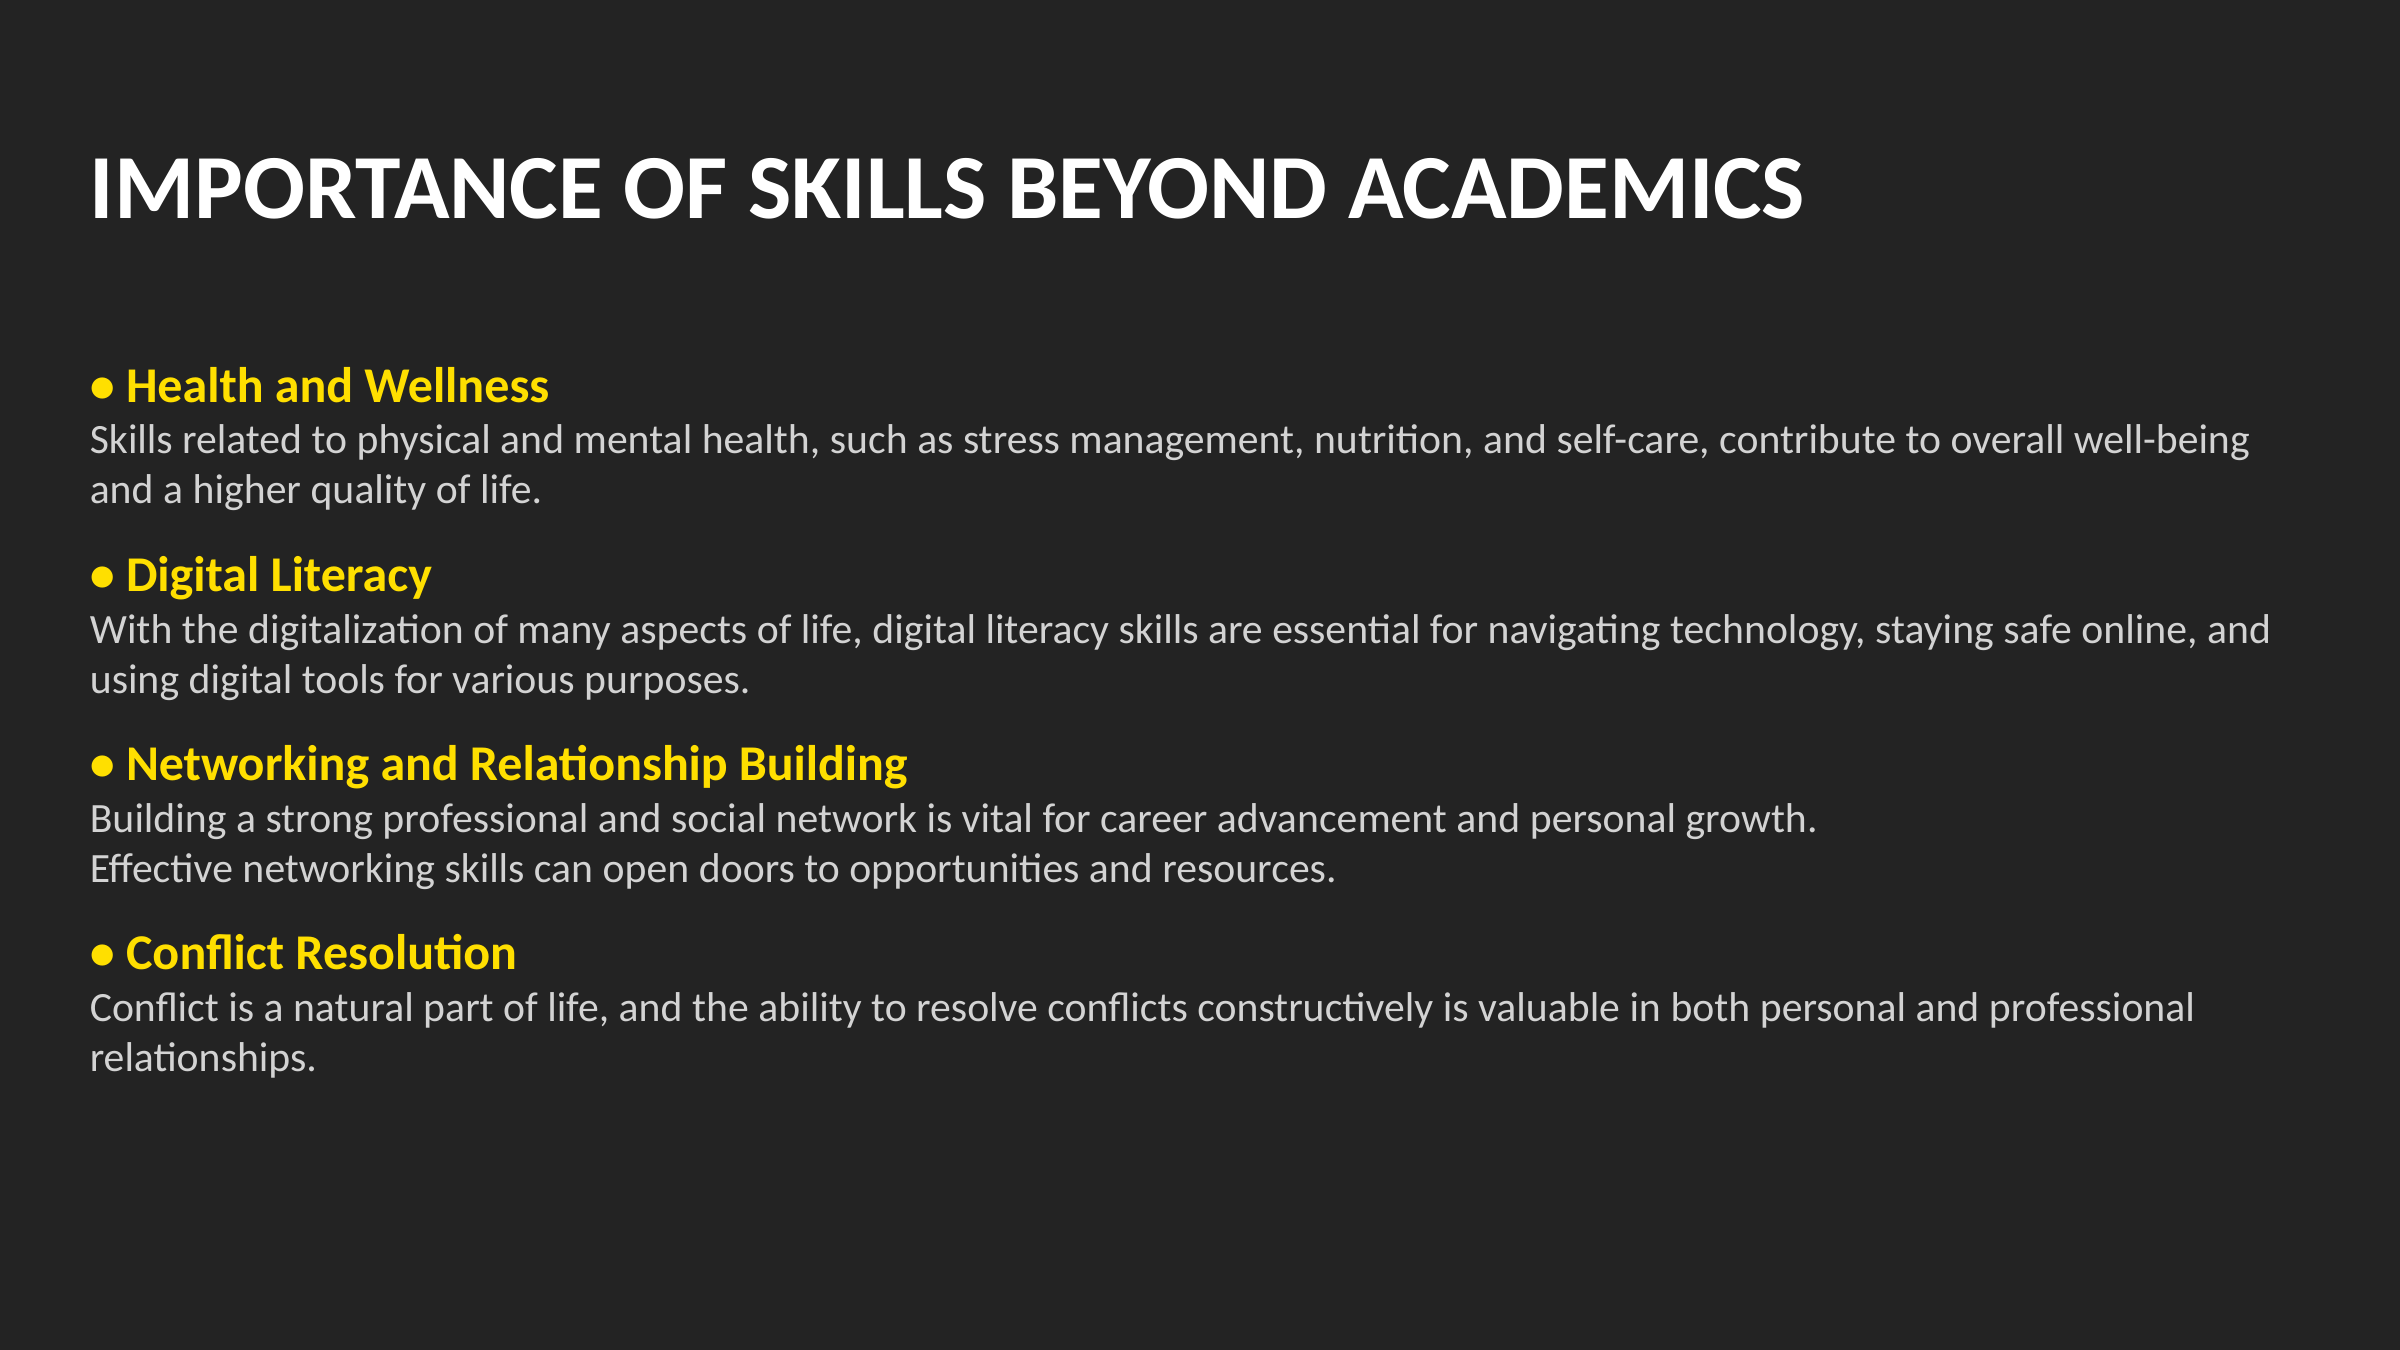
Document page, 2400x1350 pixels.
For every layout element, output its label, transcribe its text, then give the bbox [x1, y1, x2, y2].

text_box IMPORTANCE OF SKILLS BEYOND ACADEMICS [74, 74, 2325, 245]
text_box • Health and Wellness Skills related to physical and mental health, such as stress management, nutrition, and self-care, contribute to overall well-being and a higher quality of life. • Digital Literacy With the digitalization of many aspects of life, digital literacy skills are essential for navigating technology, staying safe online, and using digital tools for various purposes. • Networking and Relationship Building Building a strong professional and social network is vital for career advancement and personal growth. Effective networking skills can open doors to opportunities and resources. • Conflict Resolution Conflict is a natural part of life, and the ability to resolve conflicts constructively is valuable in both personal and professional relationships. [74, 299, 2325, 1088]
